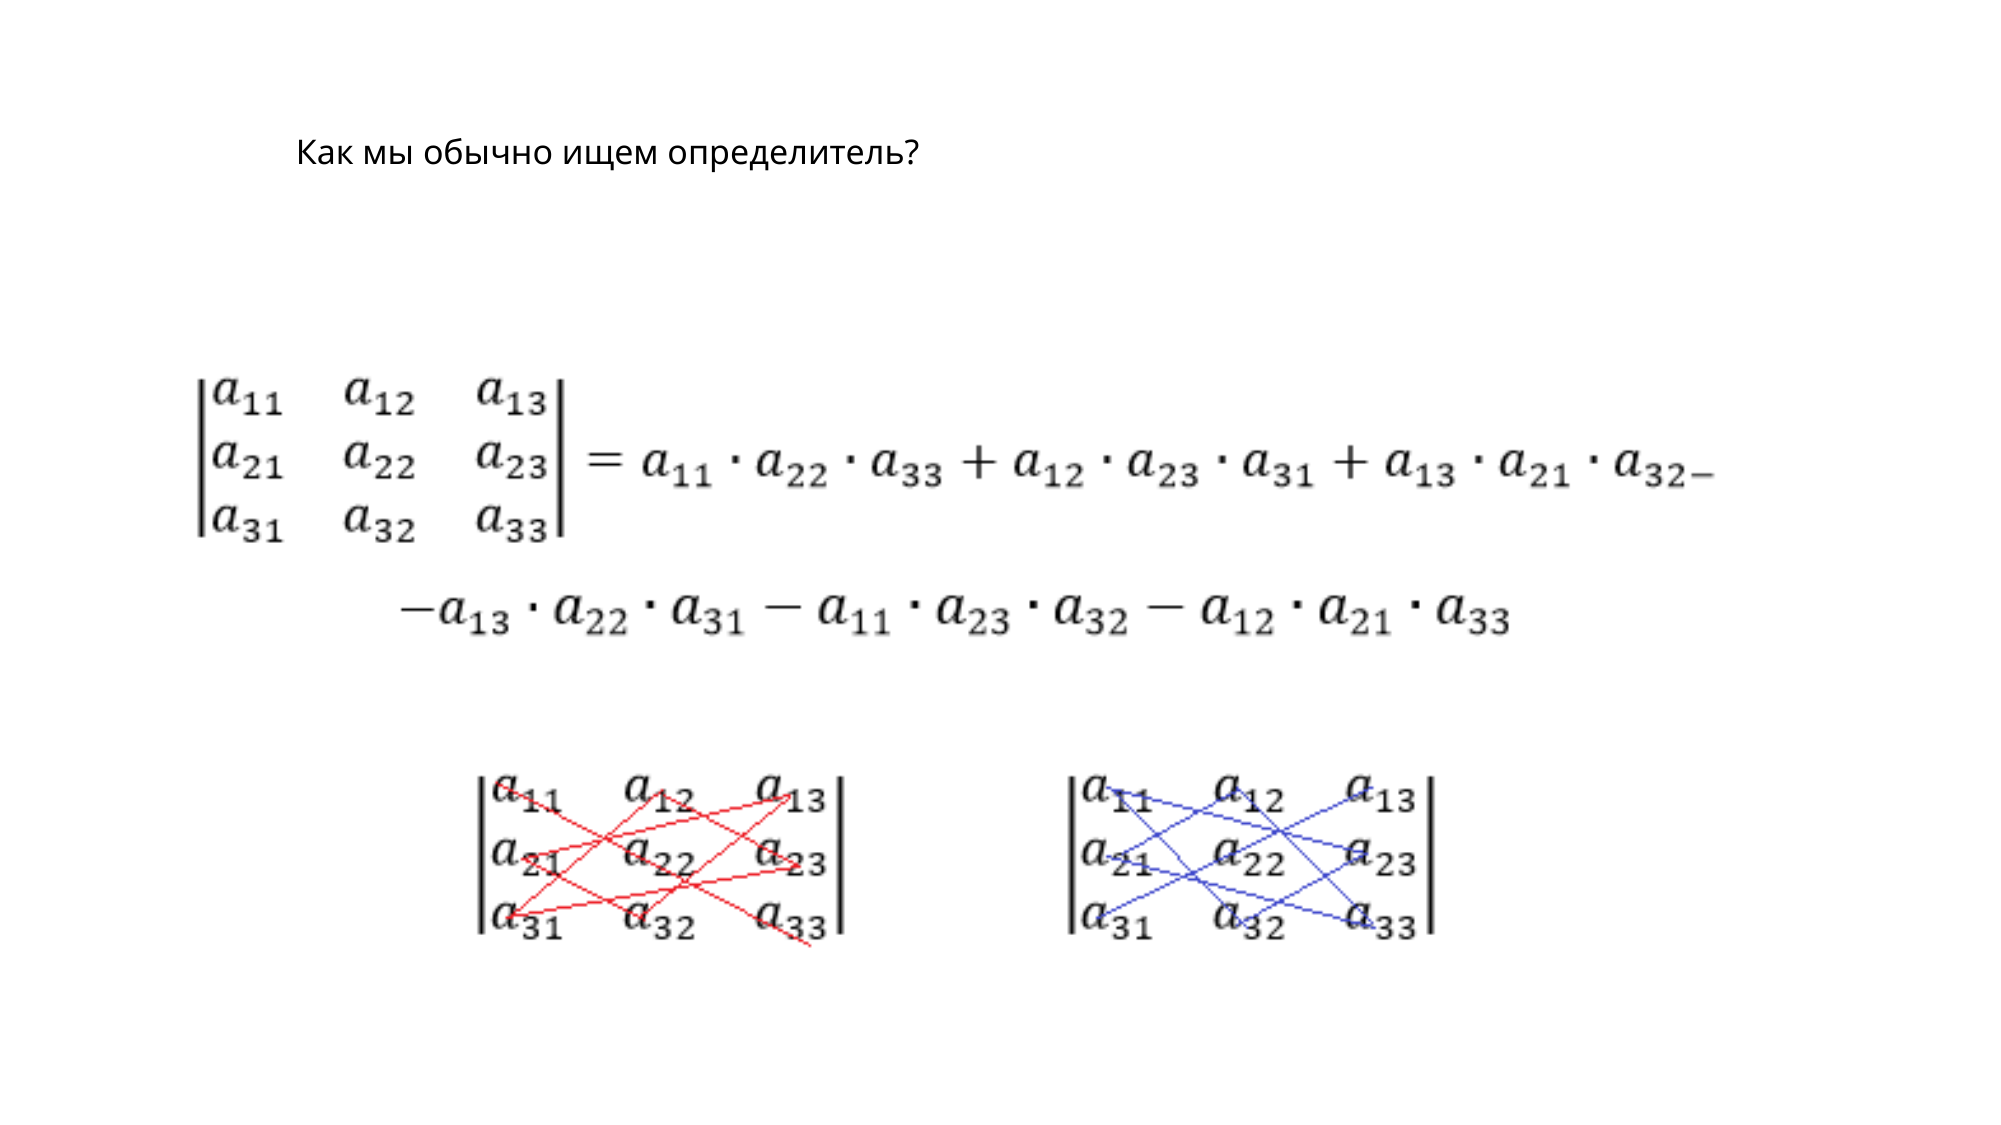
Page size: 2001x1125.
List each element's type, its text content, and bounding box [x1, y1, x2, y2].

title Как мы обычно ищем определитель? [280, 127, 1960, 180]
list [173, 352, 1761, 991]
